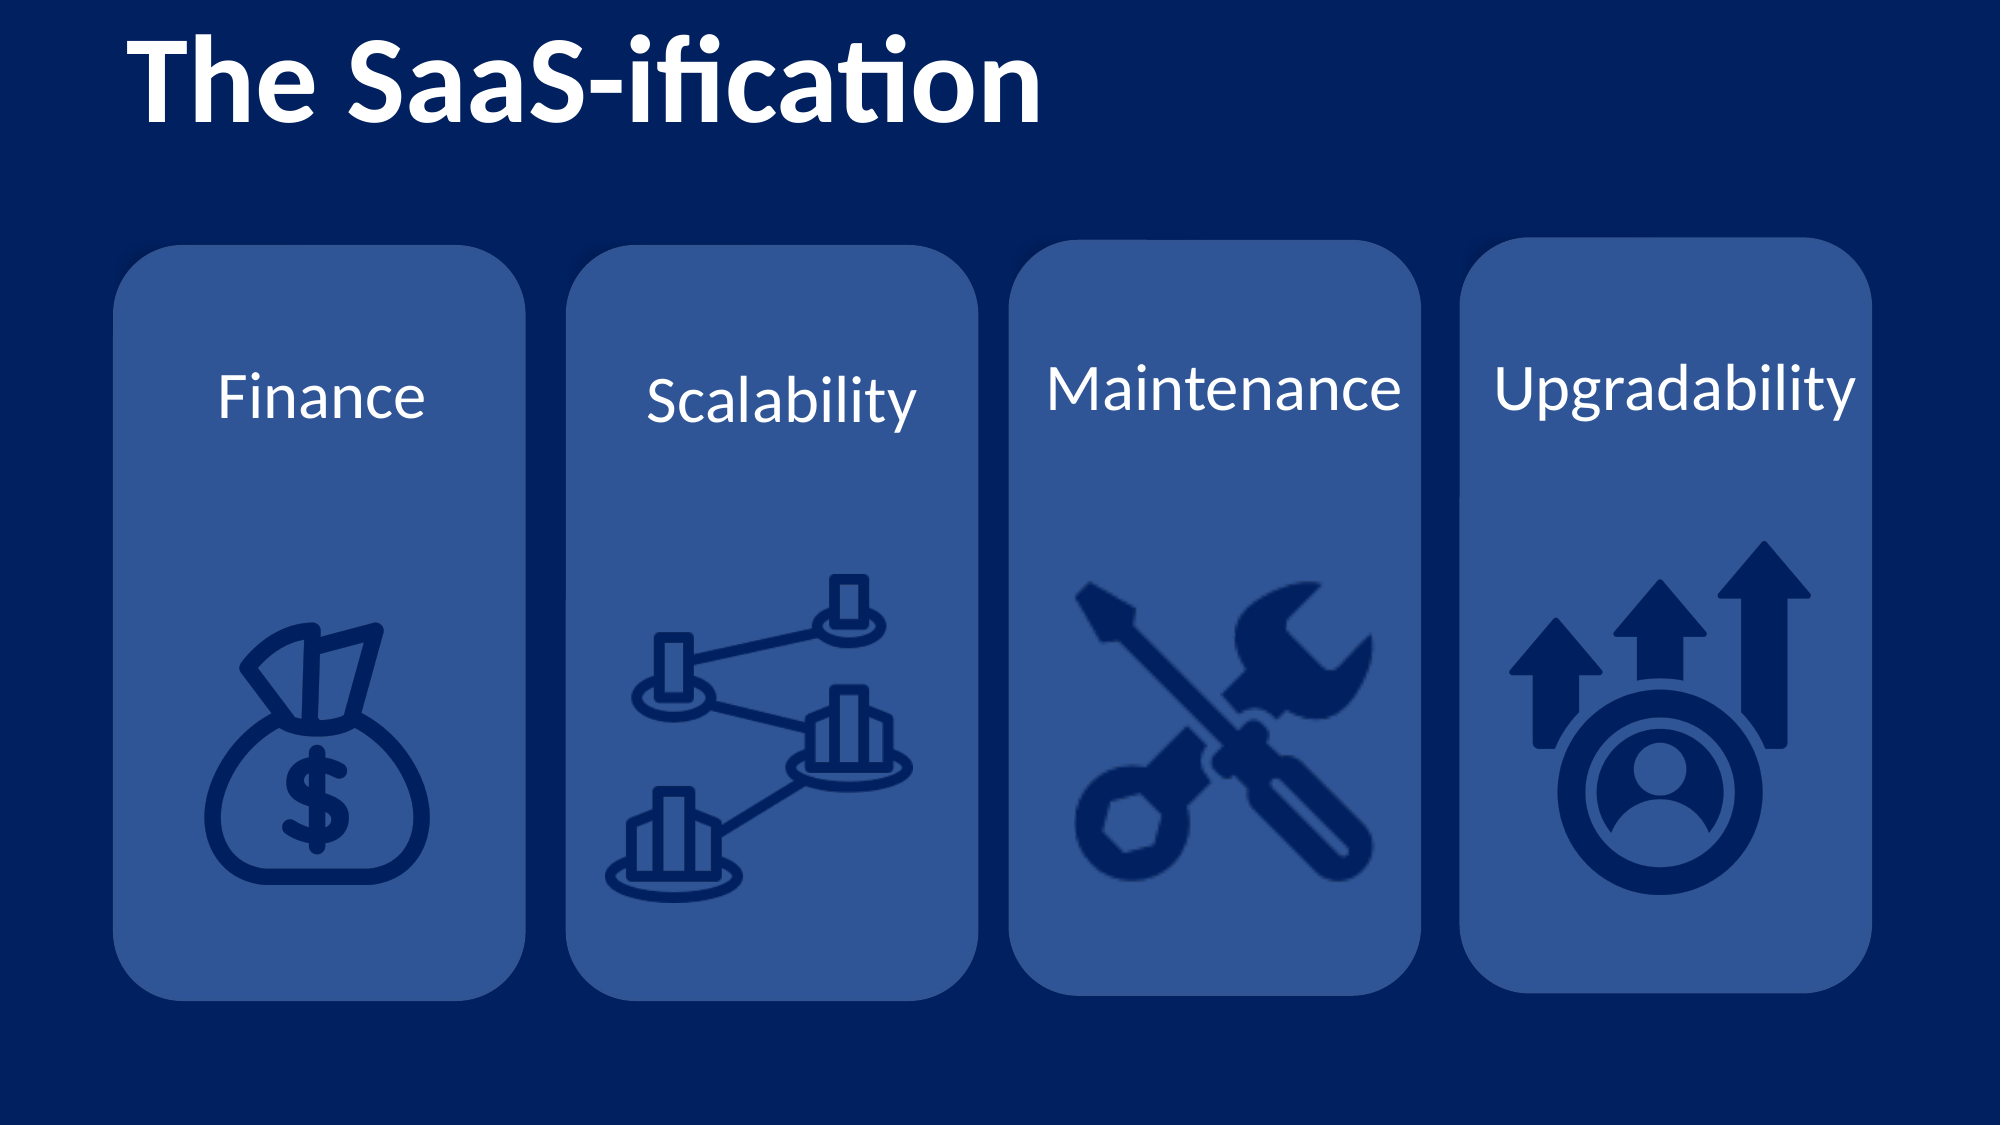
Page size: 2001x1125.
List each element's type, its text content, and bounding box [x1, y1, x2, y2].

picture [1509, 541, 1811, 895]
text_box The SaaS-ification [111, 0, 1075, 155]
text_box Upgradability [1478, 336, 1954, 431]
picture [1992, 622, 2000, 885]
text_box Maintenance [1030, 336, 1596, 432]
picture [1074, 577, 1381, 885]
text_box [112, 244, 526, 1002]
text_box [1459, 237, 1873, 336]
text_box [1459, 431, 1873, 994]
text_box [1008, 239, 1422, 348]
picture [201, 622, 433, 885]
text_box Scalability [631, 348, 1043, 443]
text_box [565, 244, 979, 1002]
picture [604, 574, 913, 903]
text_box Finance [203, 344, 517, 440]
text_box [1008, 432, 1422, 996]
text_box Pay as you go Low initial costs High financial benefits Increased usage of the 5G spectrum [0, 370, 327, 817]
